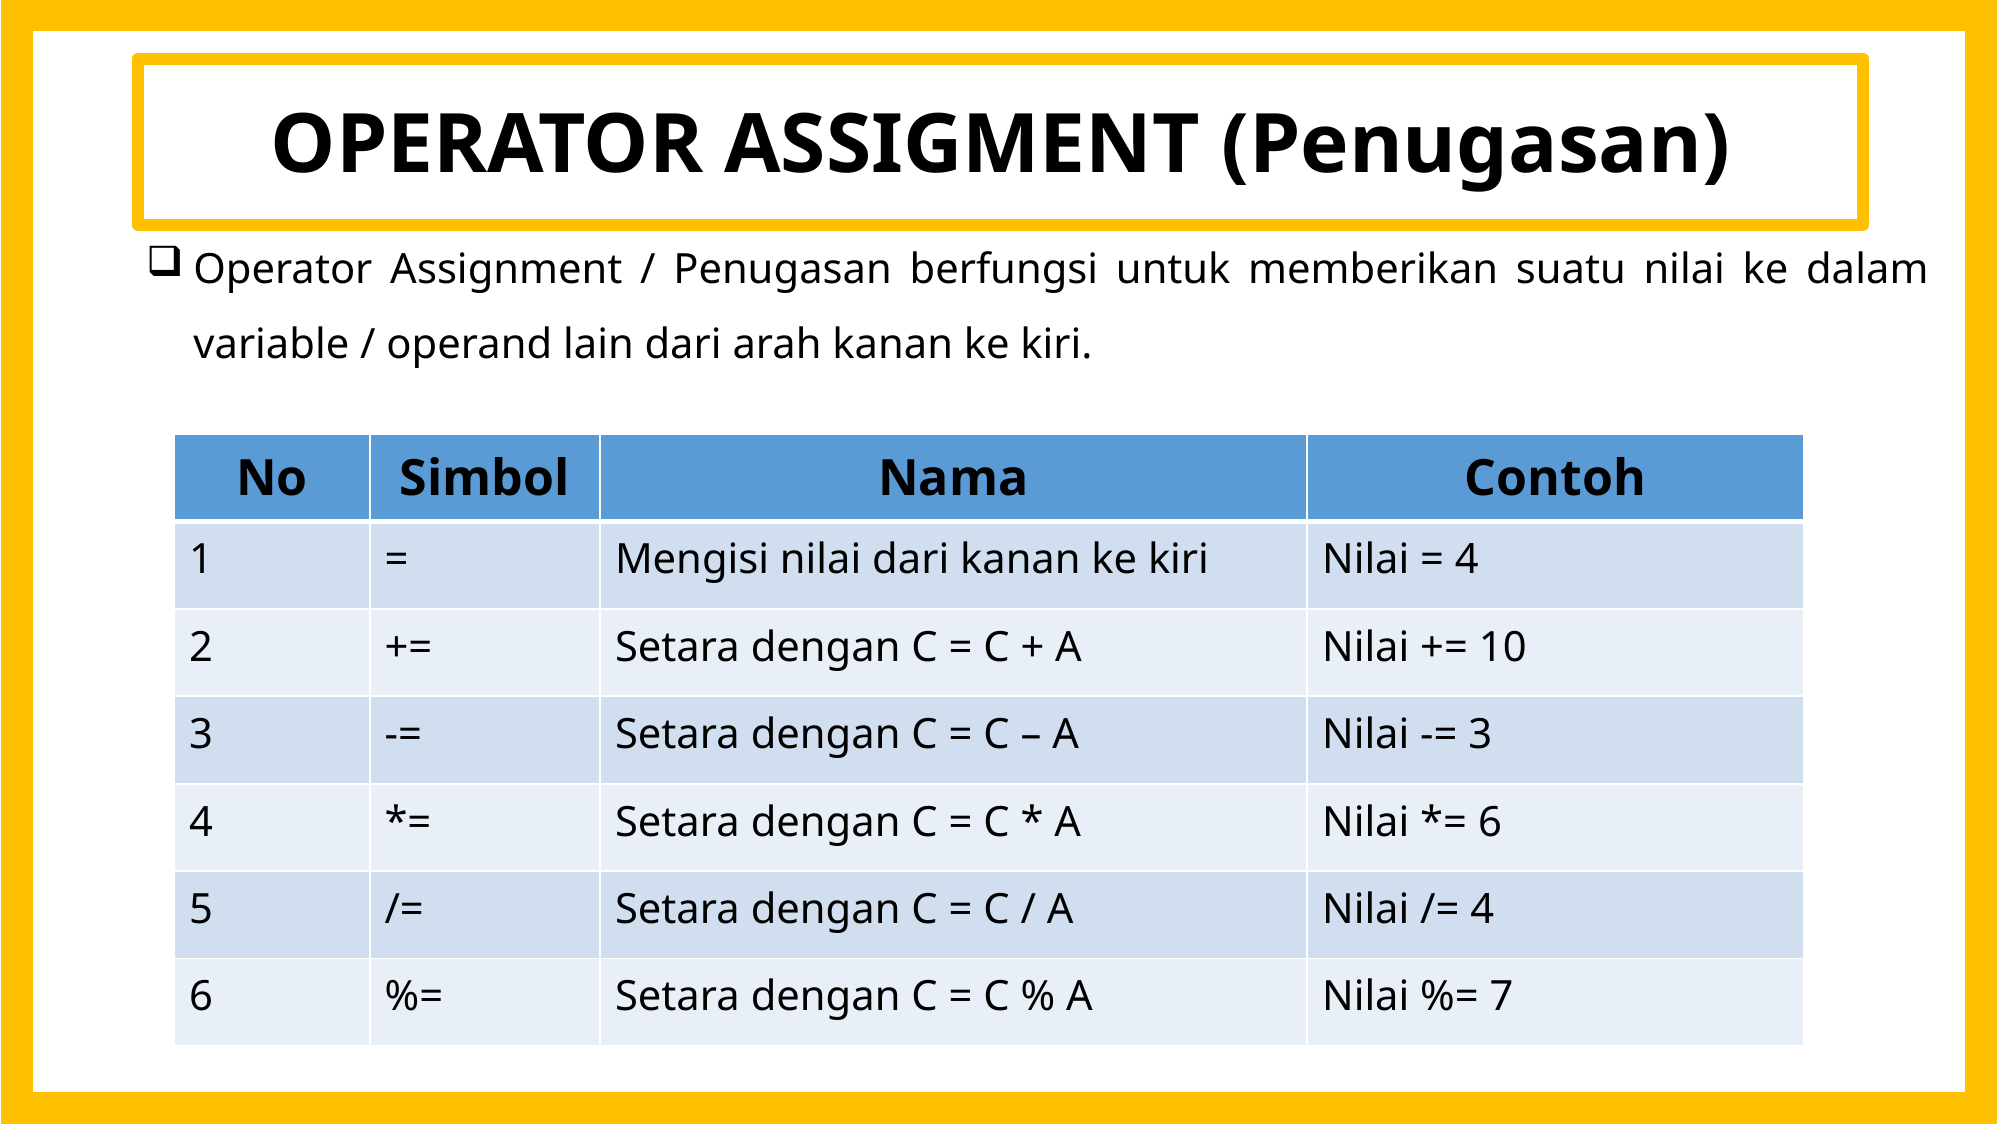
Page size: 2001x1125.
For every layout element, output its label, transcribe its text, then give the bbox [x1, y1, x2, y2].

title OPERATOR ASSIGMENT (Penugasan) [137, 59, 1863, 225]
text_box [16, 15, 1982, 1109]
